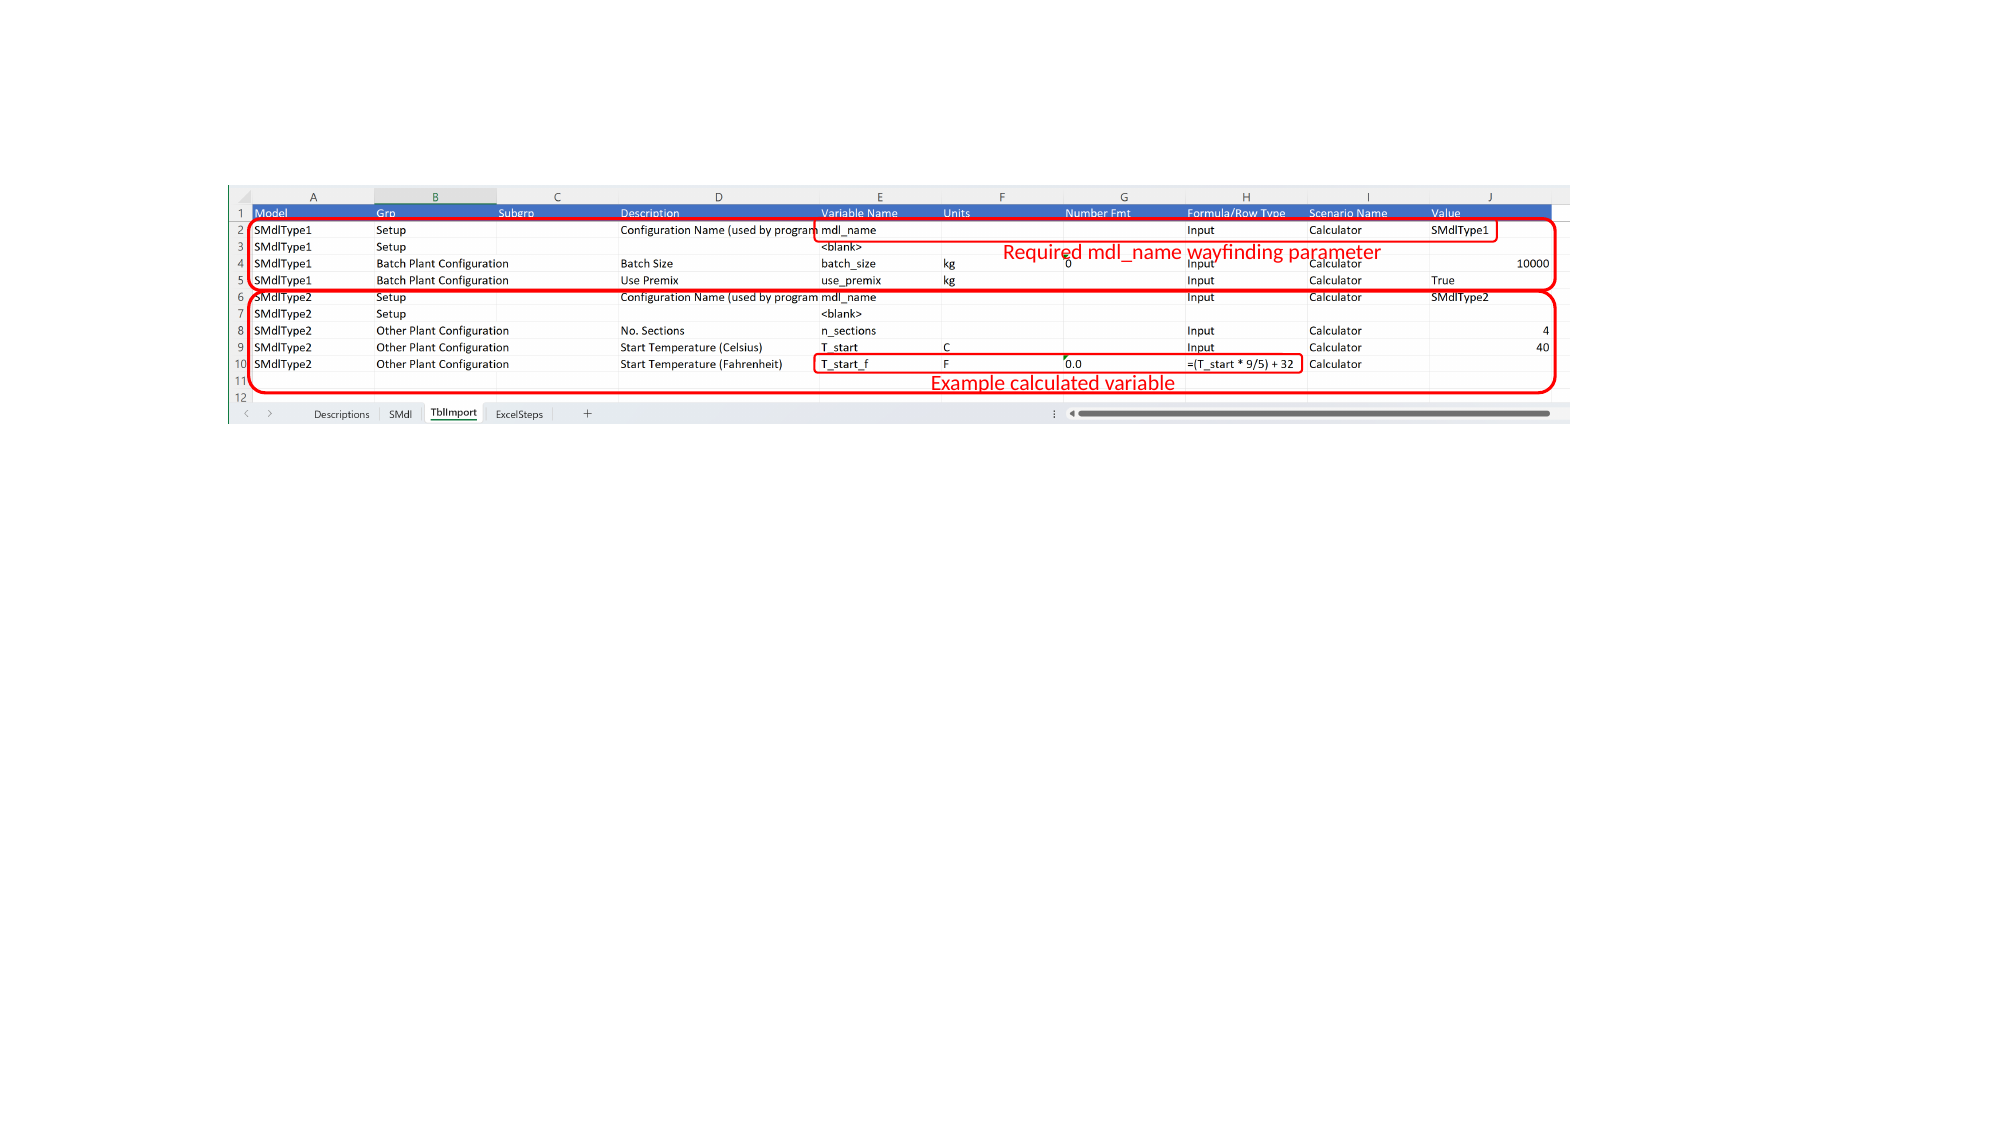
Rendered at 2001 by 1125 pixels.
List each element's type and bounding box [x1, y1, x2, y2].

picture [228, 185, 1570, 424]
